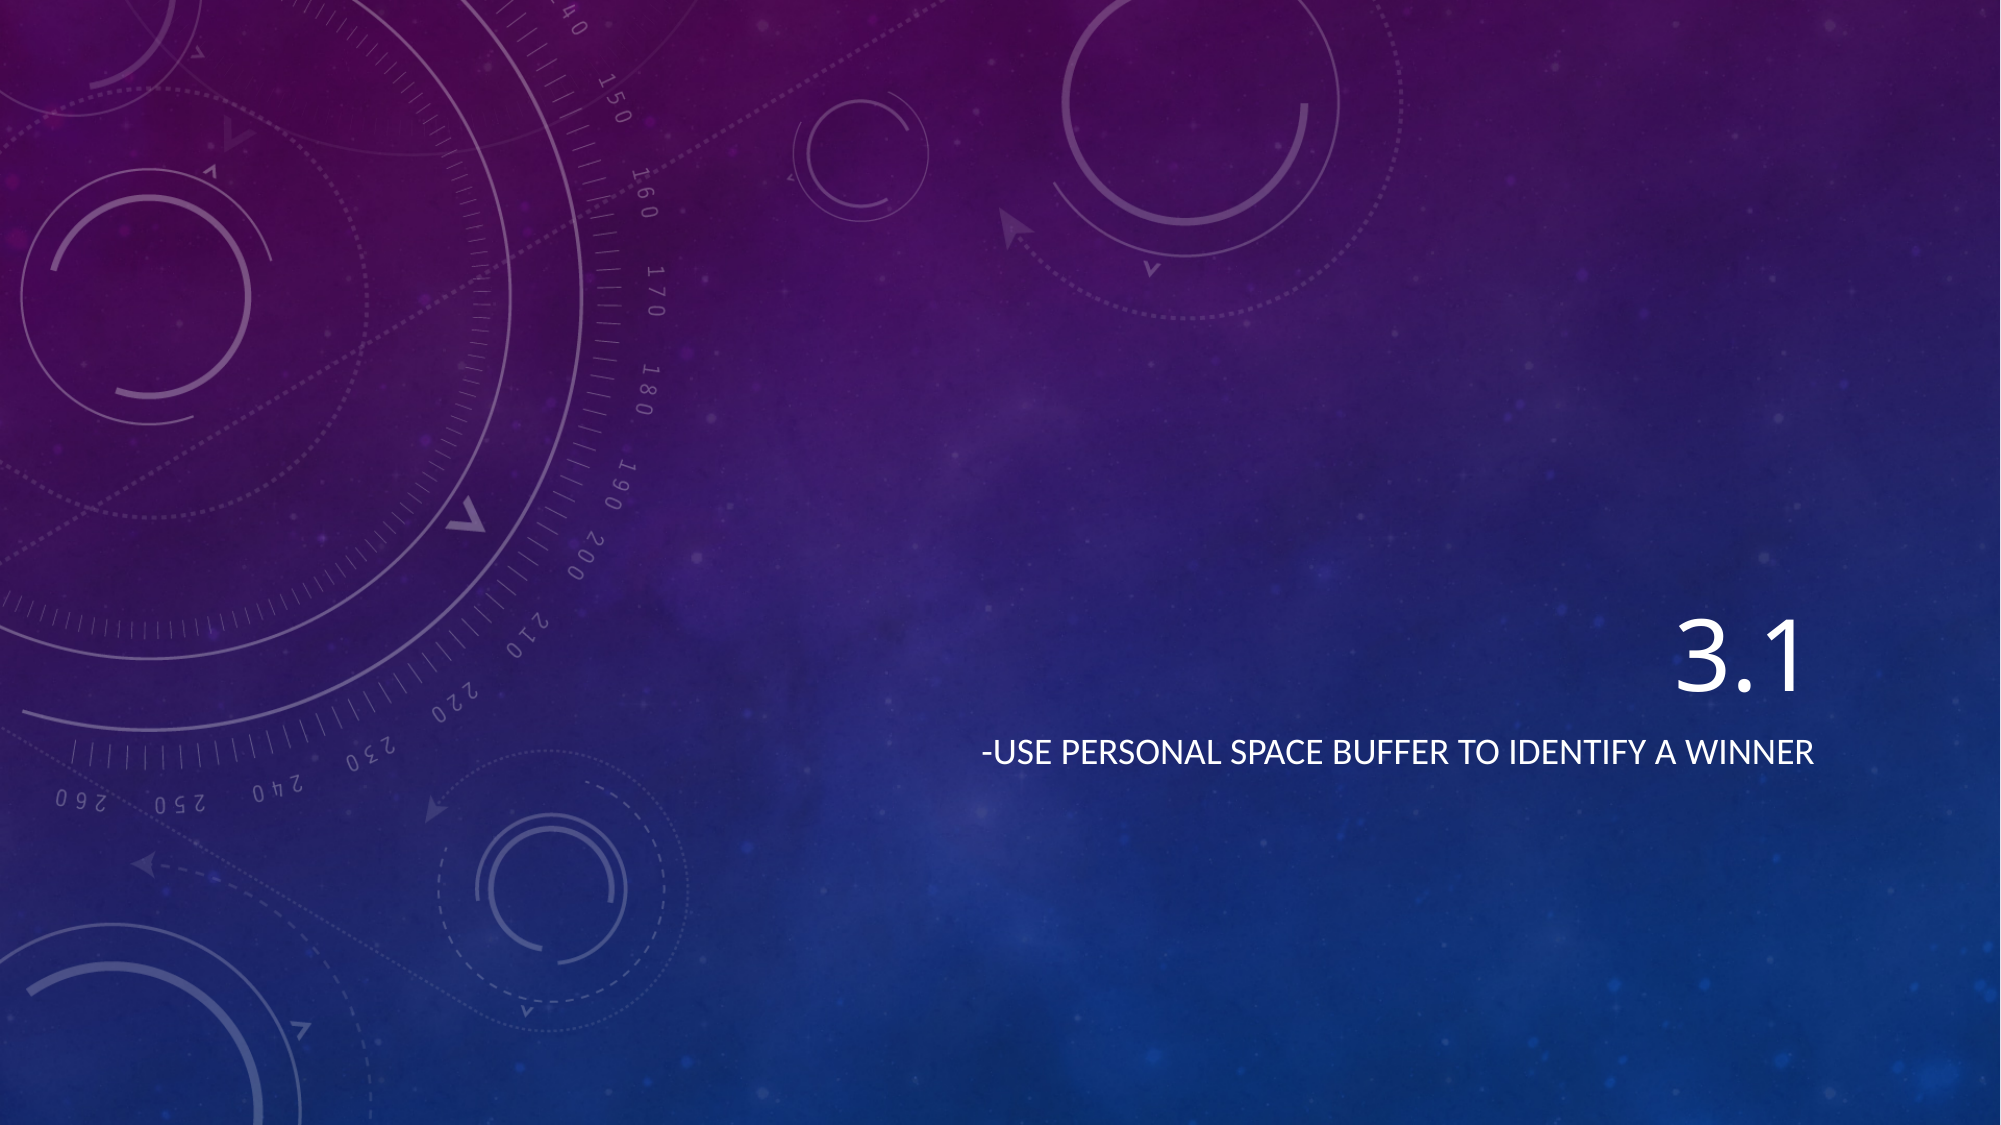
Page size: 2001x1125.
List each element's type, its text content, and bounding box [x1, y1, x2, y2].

title 3.1 [650, 322, 1831, 719]
subtitle -use personal space buffer to identify a winner [650, 719, 1831, 950]
picture [0, 0, 2001, 1125]
